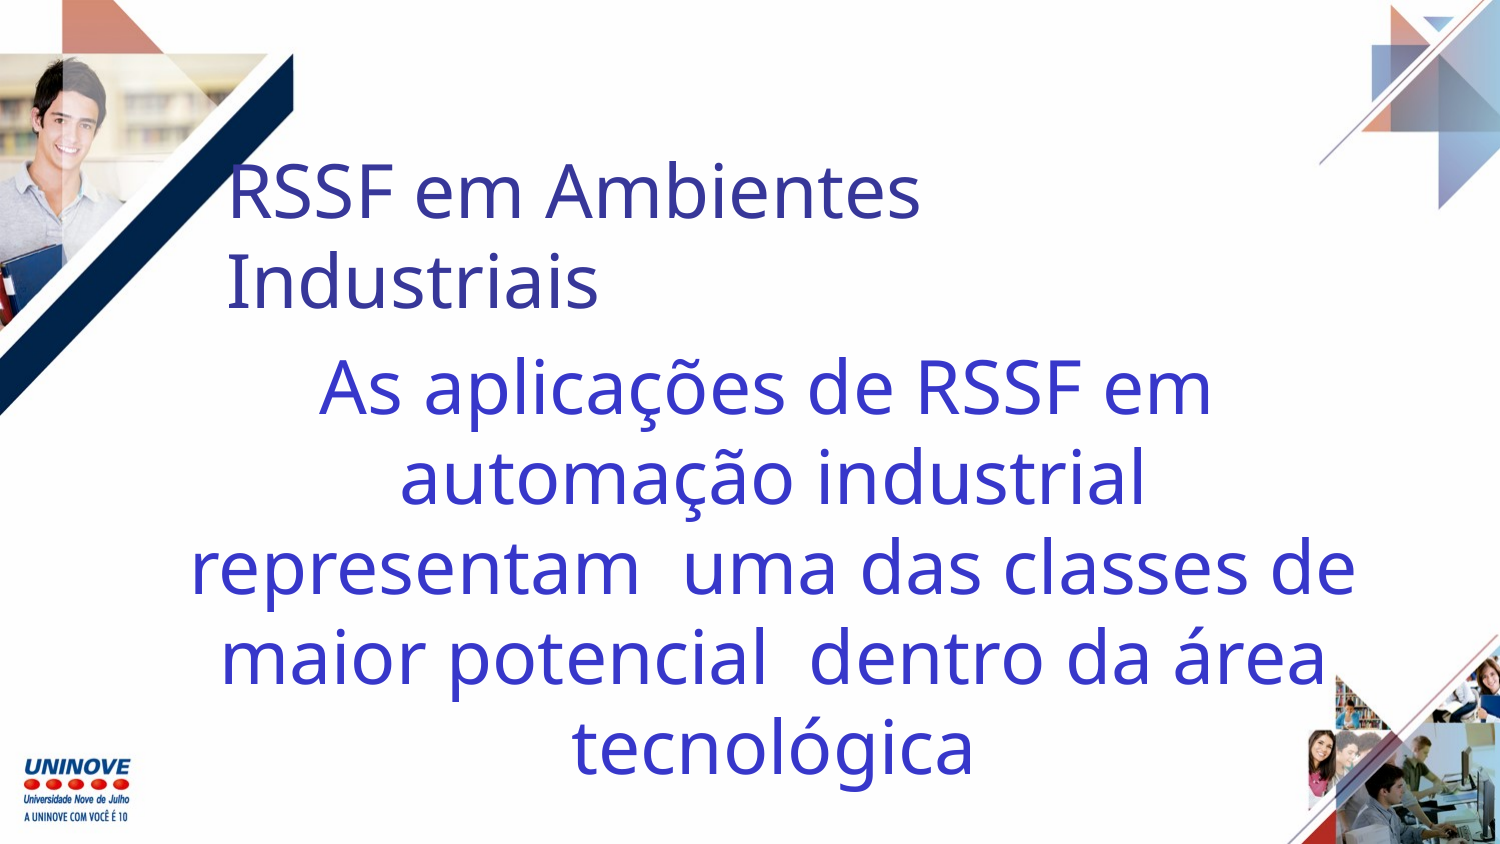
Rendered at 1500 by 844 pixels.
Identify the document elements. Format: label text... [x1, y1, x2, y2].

text_box RSSF em Ambientes Industriais [224, 141, 1267, 285]
text_box As aplicações de RSSF em automação industrial representam uma das classes de maior potencial dentro da área tecnológica [182, 337, 1364, 679]
picture [0, 0, 1500, 844]
